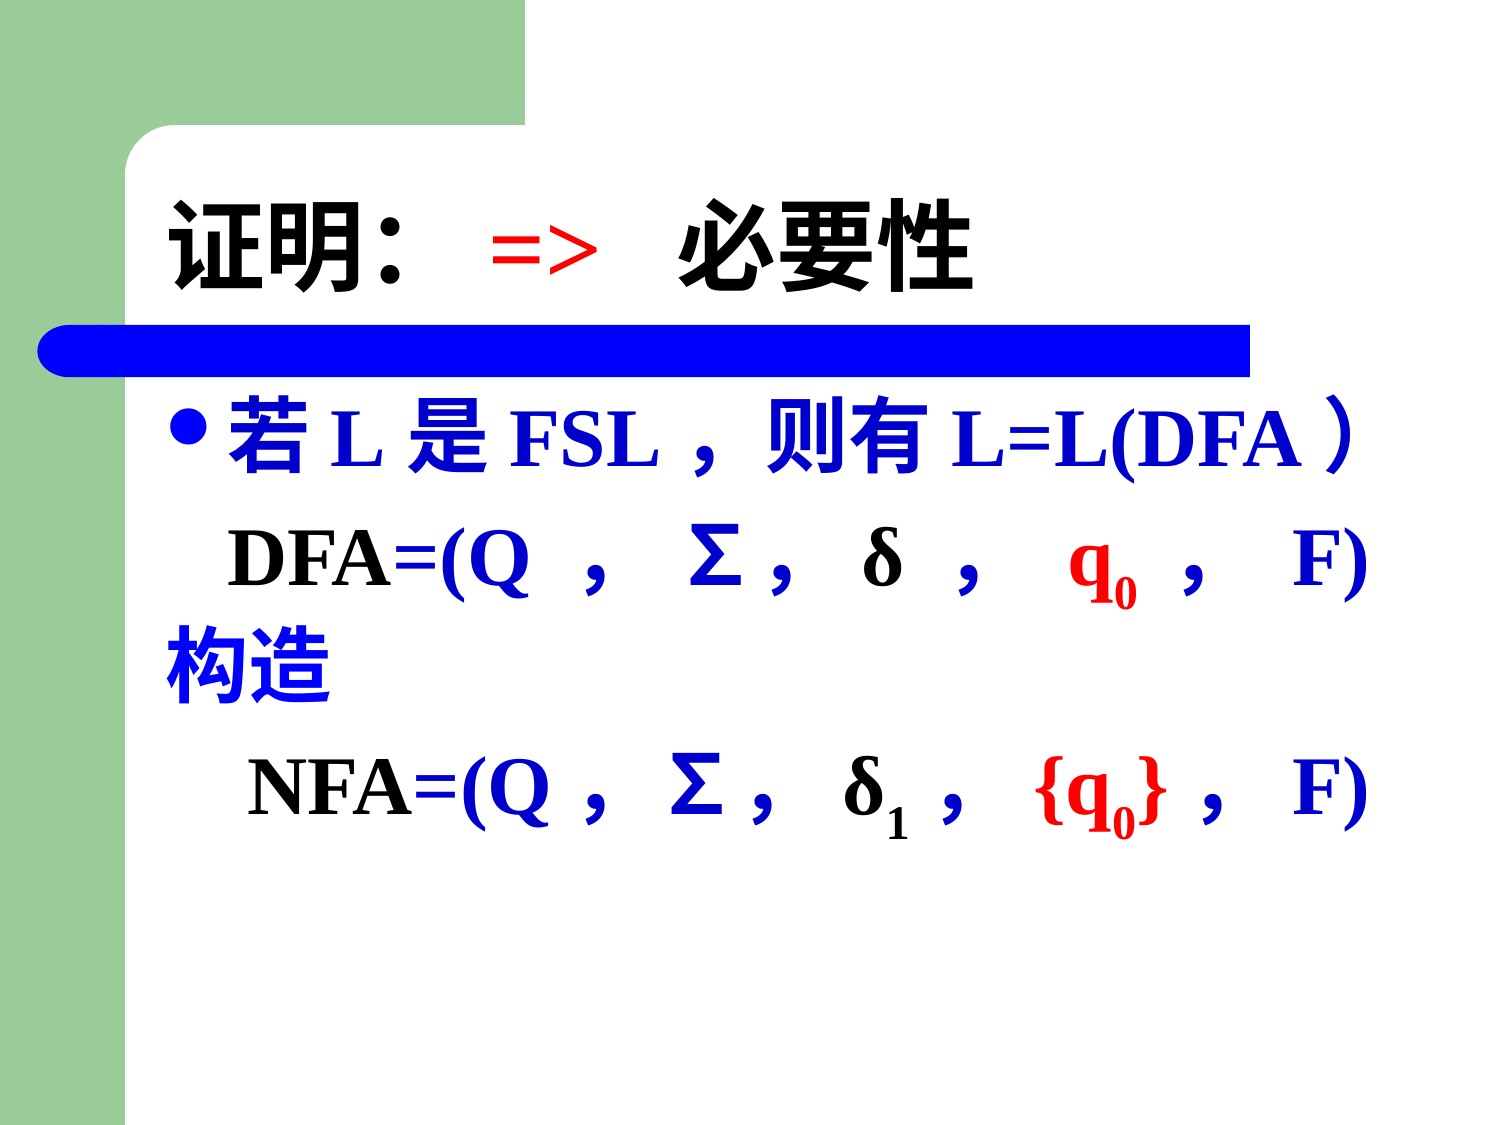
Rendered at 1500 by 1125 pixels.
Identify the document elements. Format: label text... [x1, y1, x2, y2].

list 若L是FSL，则有L=L(DFA） DFA=(Q ， ∑，δ ， q0 ， F) 构造 NFA=(Q，∑，δ1，{q0}，F) [149, 387, 1463, 1001]
title 证明：=> 必要性 [149, 124, 1463, 313]
